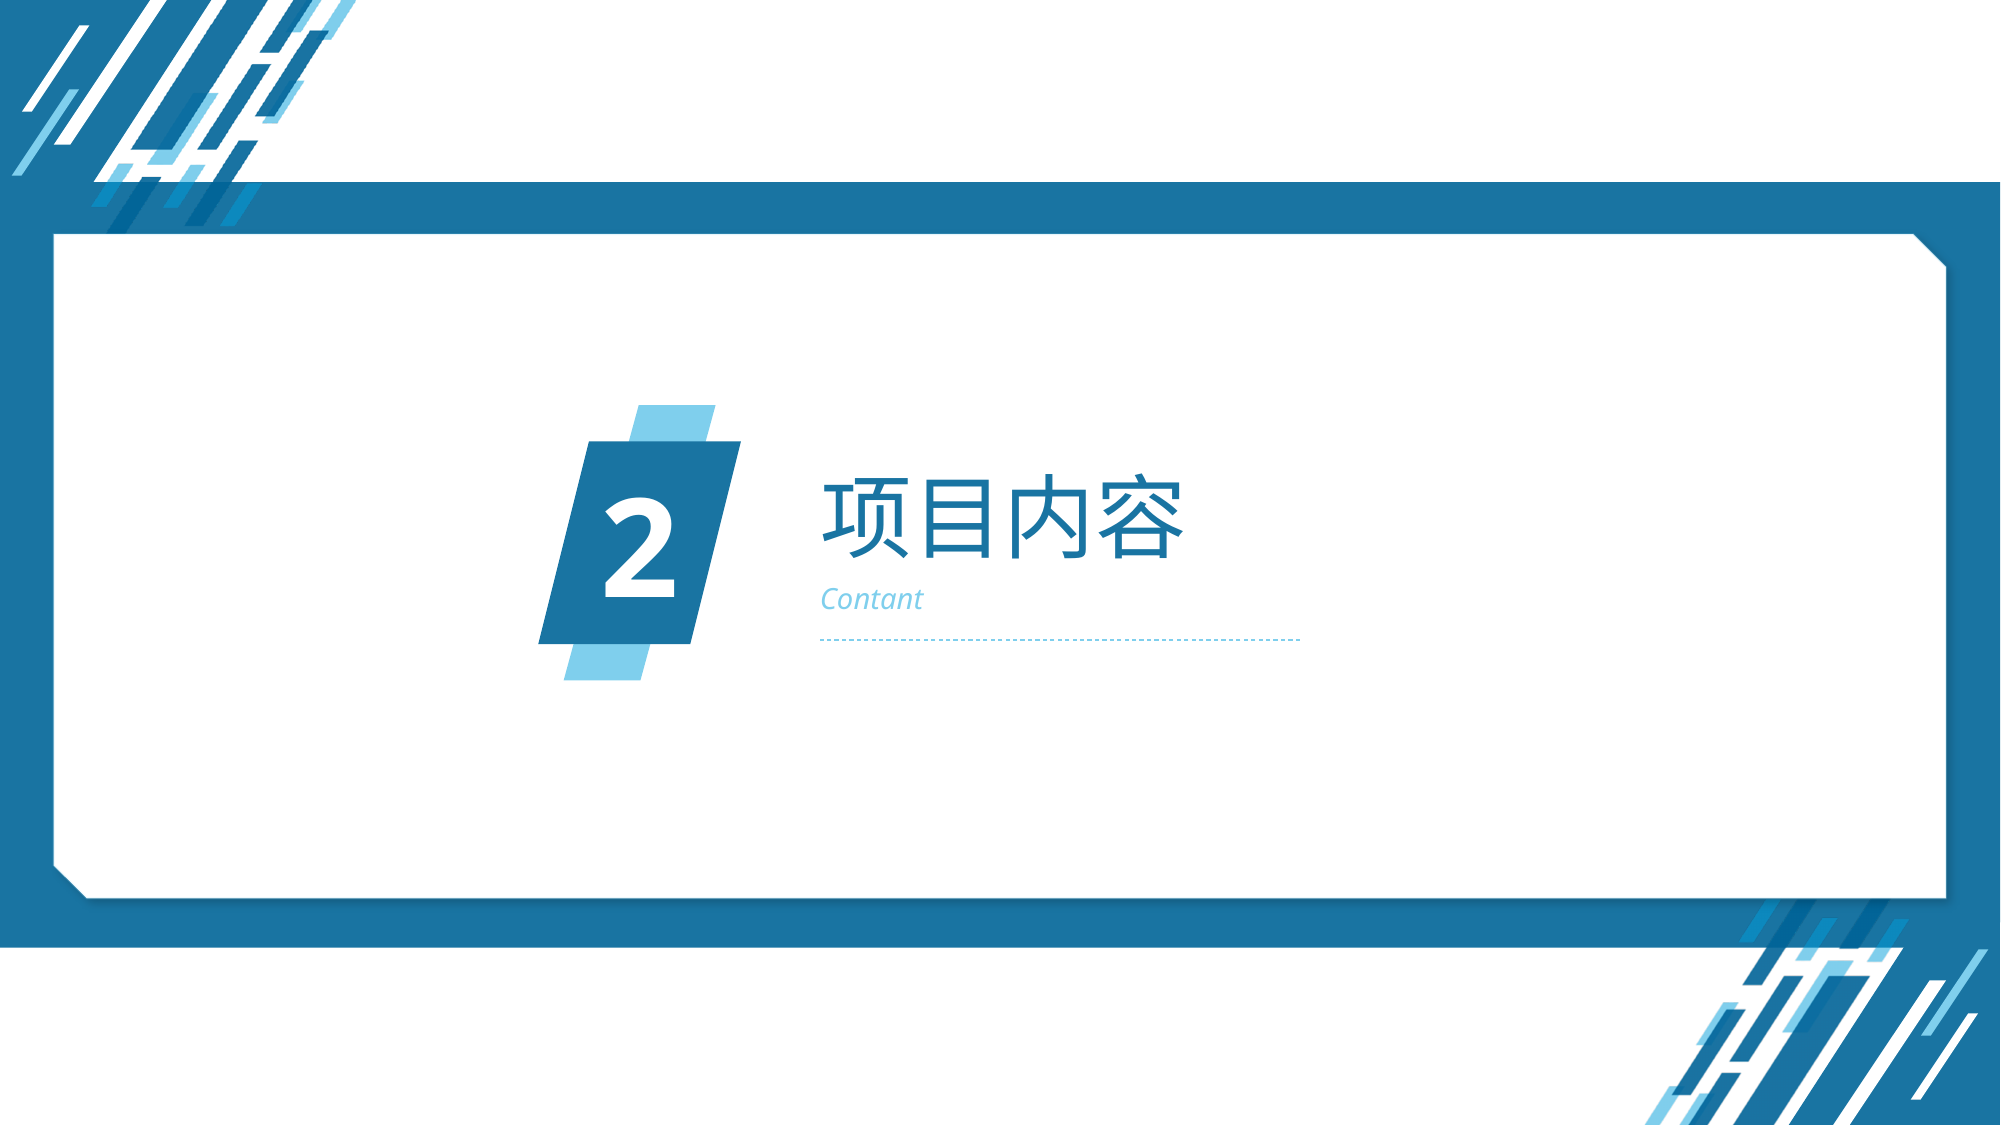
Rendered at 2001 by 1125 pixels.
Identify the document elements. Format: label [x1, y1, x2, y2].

picture [1645, 900, 1933, 1125]
text_box [538, 405, 1301, 681]
picture [67, 0, 356, 233]
